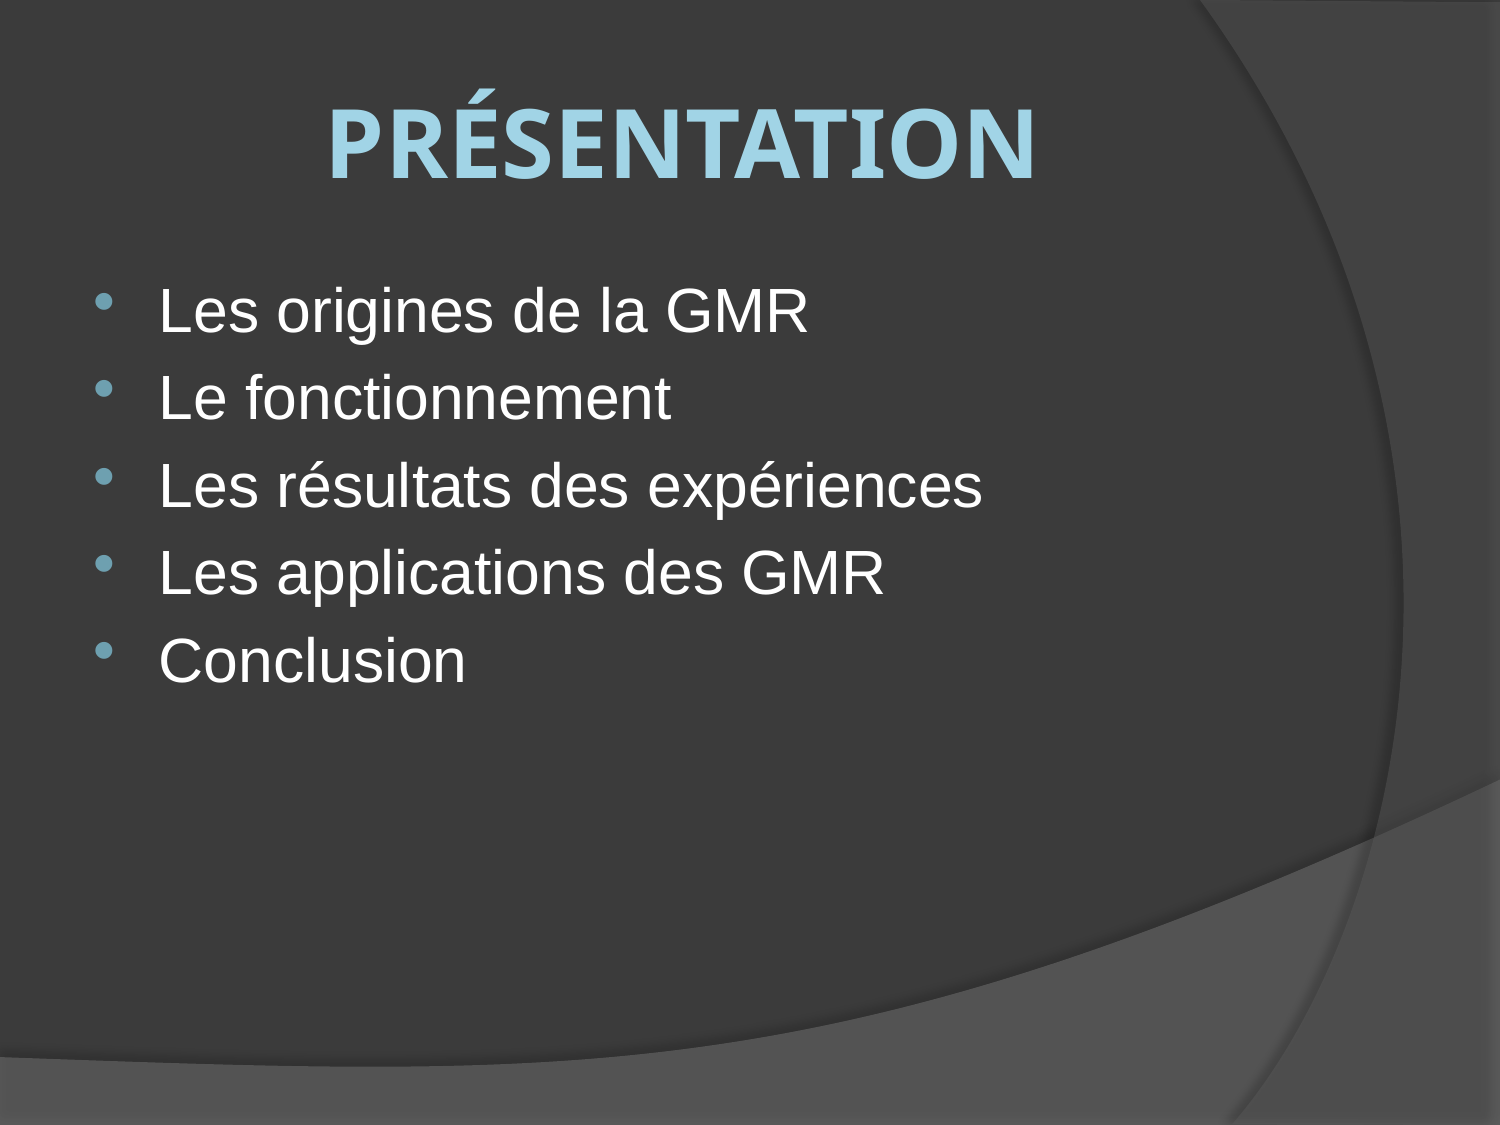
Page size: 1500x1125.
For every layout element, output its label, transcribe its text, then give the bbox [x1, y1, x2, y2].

title Présentation [69, 45, 1297, 236]
list Les origines de la GMR Le fonctionnement Les résultats des expériences Les applications des GMR Conclusion [75, 262, 1300, 1005]
